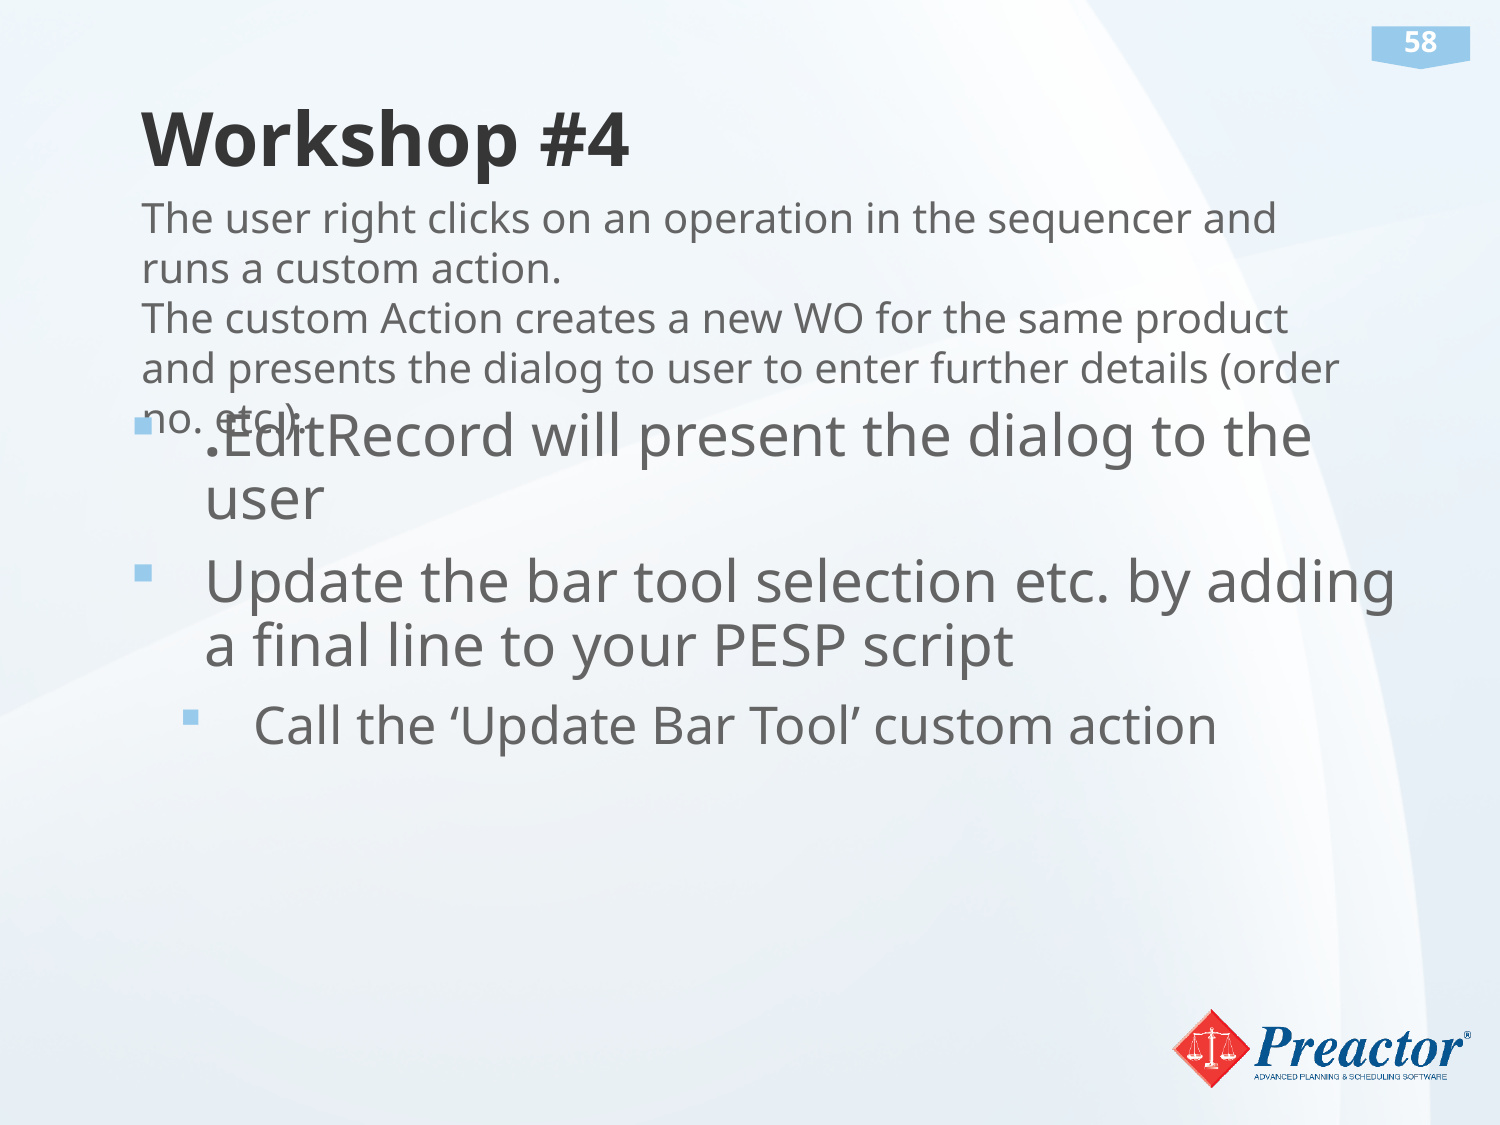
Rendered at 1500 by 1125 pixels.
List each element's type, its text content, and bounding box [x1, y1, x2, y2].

text_box .EditRecord will present the dialog to the user Update the bar tool selection etc. by adding a final line to your PESP script Call the ‘Update Bar Tool’ custom action [72, 398, 1430, 988]
picture [0, 0, 1500, 1125]
list The user right clicks on an operation in the sequencer and runs a custom action. The custom Action creates a new WO for the same product and presents the dialog to user to enter further details (order no. etc.). [133, 188, 1361, 398]
title Workshop #4 [133, 98, 1361, 186]
